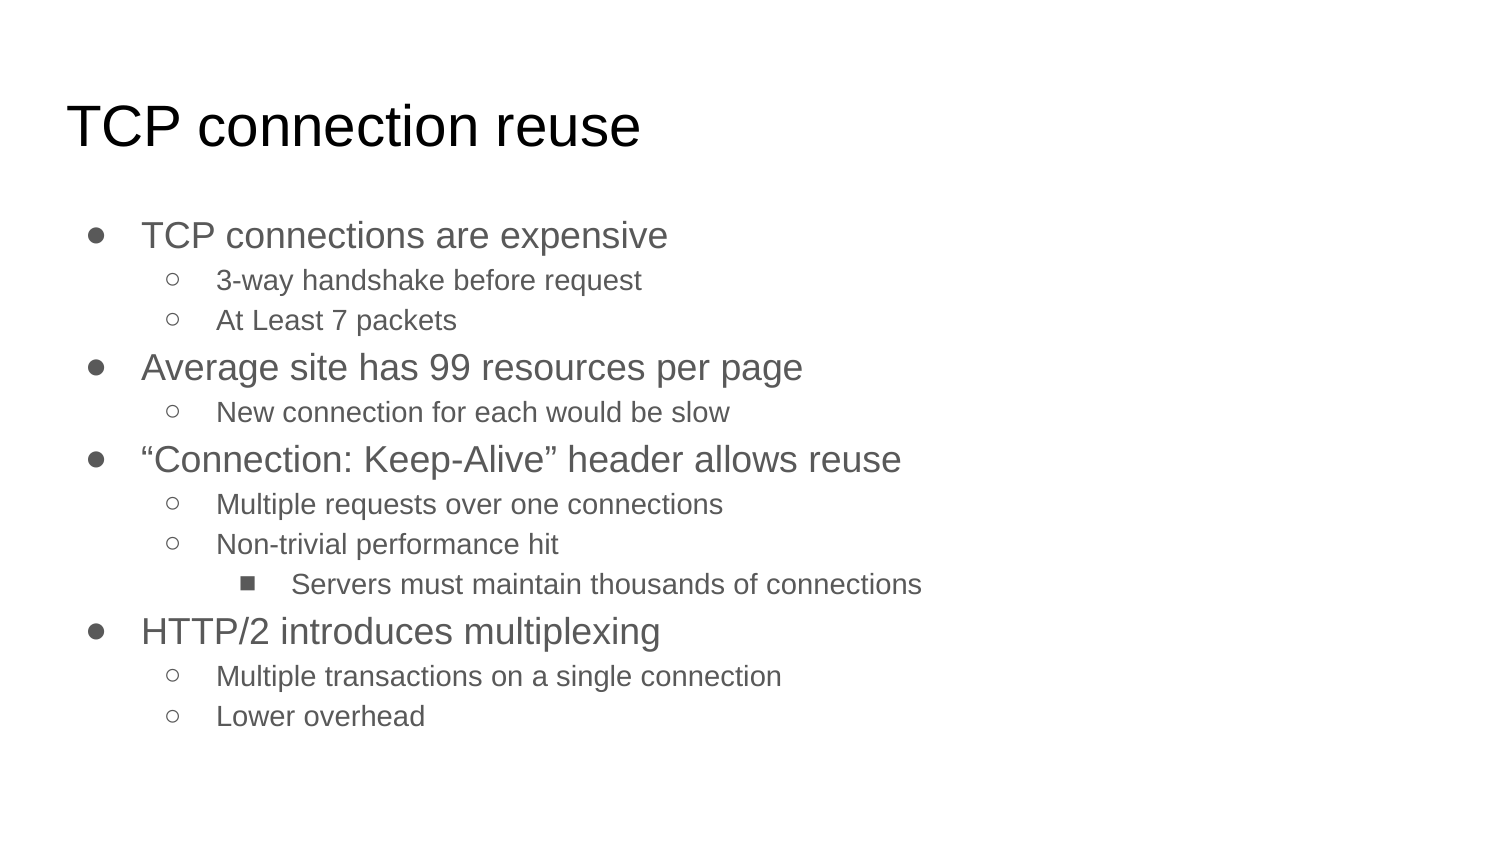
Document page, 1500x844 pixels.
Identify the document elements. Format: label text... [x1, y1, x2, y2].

list TCP connections are expensive 3-way handshake before request At Least 7 packets Average site has 99 resources per page New connection for each would be slow “Connection: Keep-Alive” header allows reuse Multiple requests over one connections Non-trivial performance hit Servers must maintain thousands of connections HTTP/2 introduces multiplexing Multiple transactions on a single connection Lower overhead [51, 189, 1449, 750]
title TCP connection reuse [51, 72, 1449, 167]
